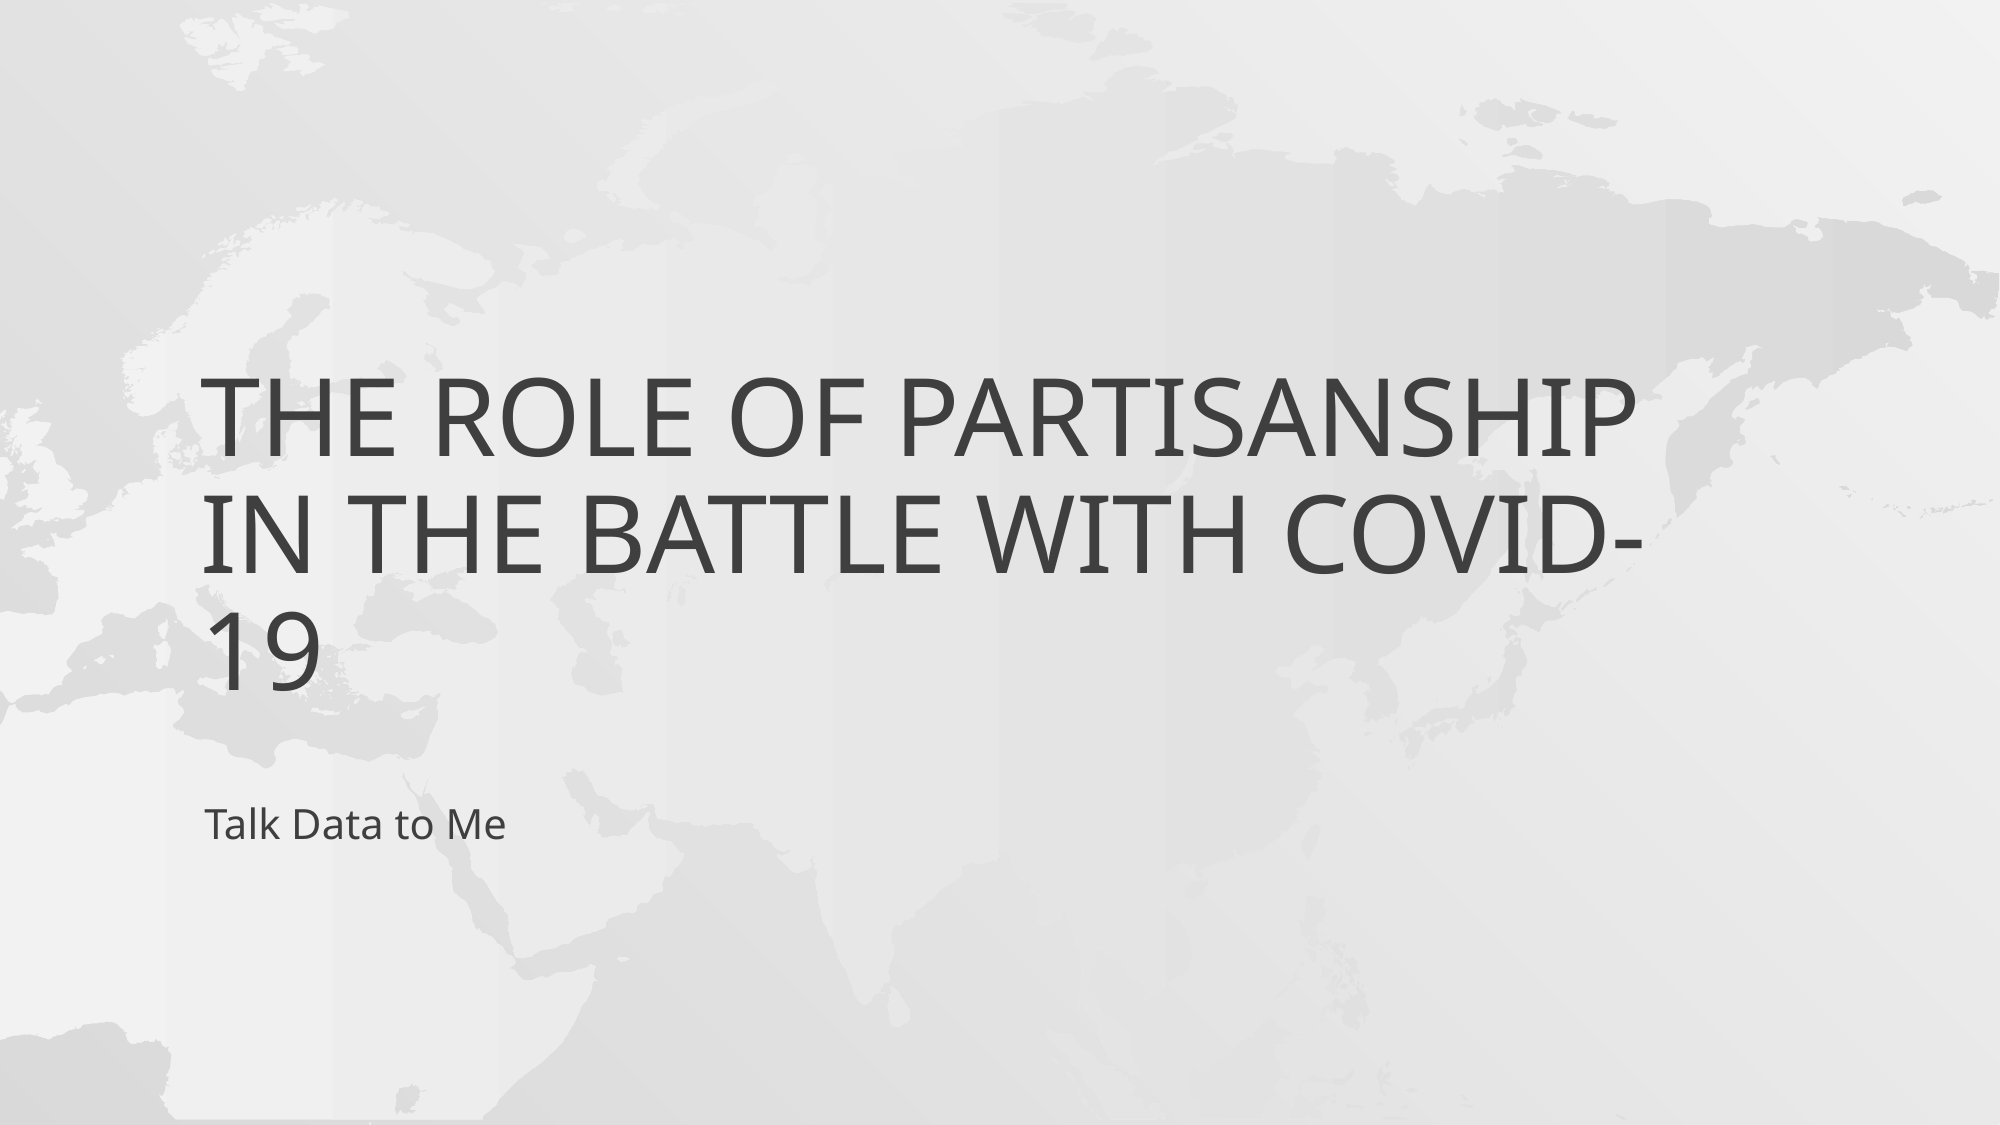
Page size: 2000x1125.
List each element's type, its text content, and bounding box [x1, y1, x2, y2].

subtitle Talk Data to Me [189, 796, 1638, 938]
title The role of partisanship in the battle with COVID-19 [185, 174, 1758, 722]
